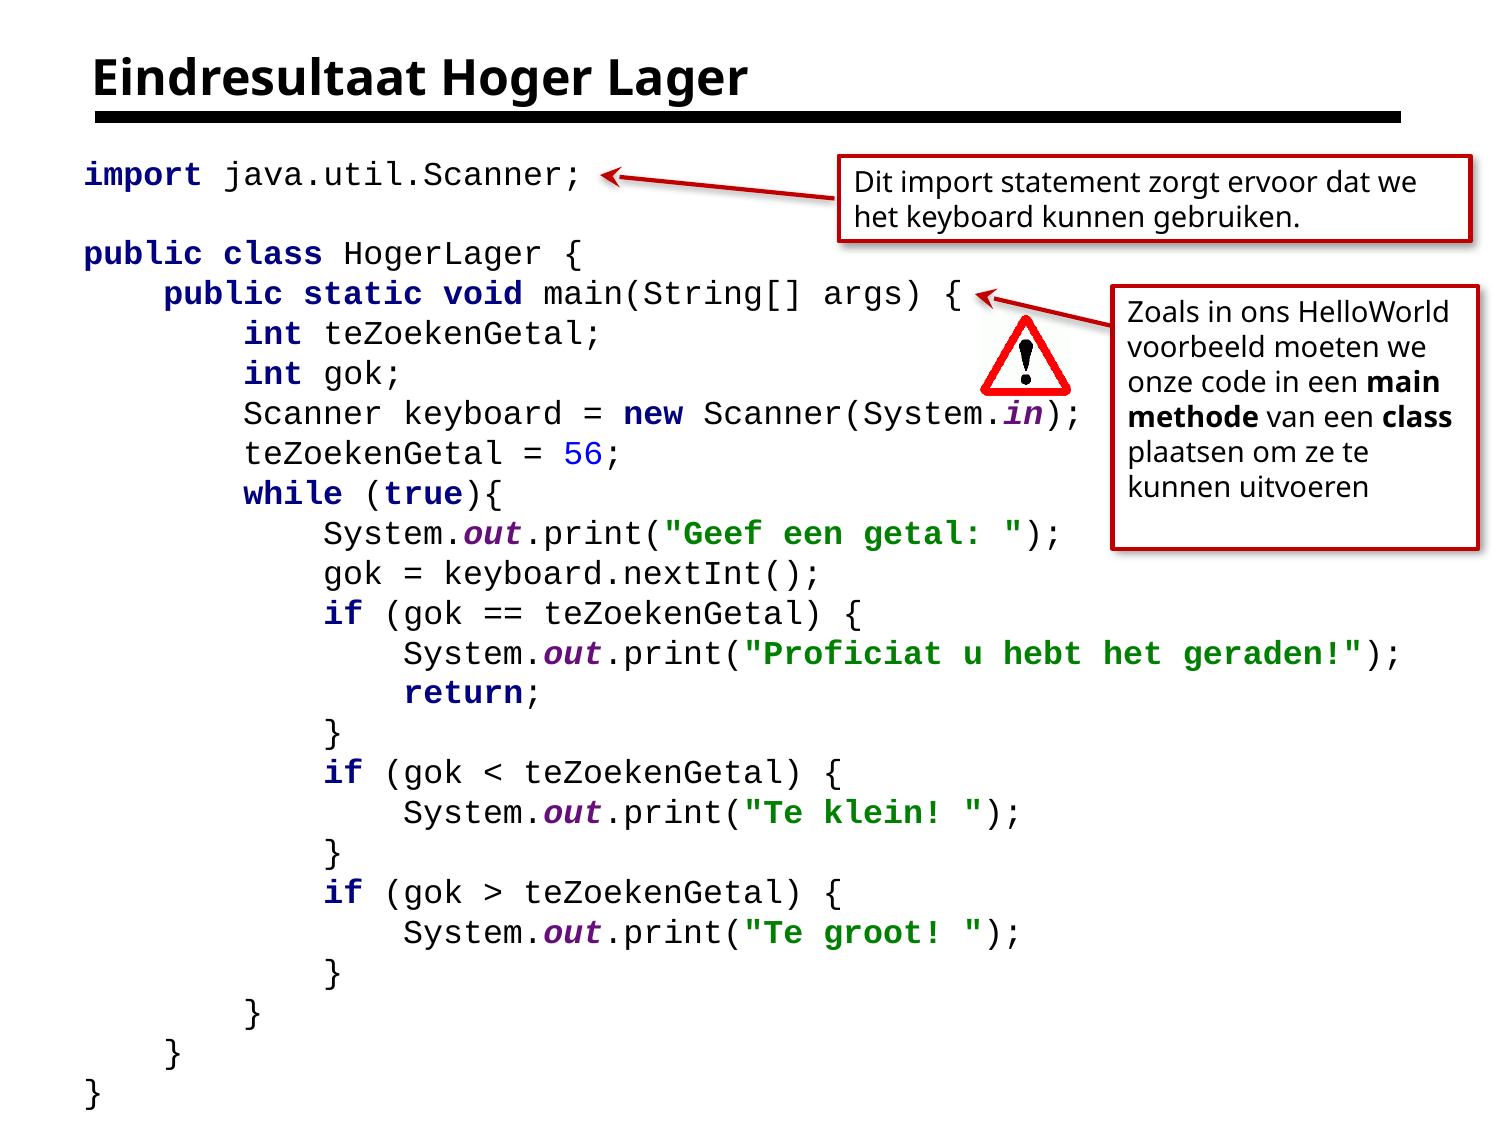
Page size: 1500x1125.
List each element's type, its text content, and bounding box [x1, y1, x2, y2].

title Eindresultaat Hoger Lager [76, 38, 1427, 121]
picture [980, 327, 1072, 397]
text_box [974, 293, 1113, 327]
text_box Zoals in ons HelloWorld voorbeeld moeten we onze code in een main methode van een class plaatsen om ze te kunnen uitvoeren [1112, 286, 1479, 549]
text_box Dit import statement zorgt ervoor dat we het keyboard kunnen gebruiken. [838, 155, 1471, 242]
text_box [599, 174, 835, 199]
text_box import java.util.Scanner; public class HogerLager { public static void main(String[] args) { int teZoekenGetal; int gok; Scanner keyboard = new Scanner(System.in); teZoekenGetal = 56; while (true){ System.out.print("Geef een getal: "); gok = keyboard.nextInt(); if (gok == teZoekenGetal) { System.out.print("Proficiat u hebt het geraden!"); return; } if (gok < teZoekenGetal) { System.out.print("Te klein! "); } if (gok > teZoekenGetal) { System.out.print("Te groot! "); } } } } [68, 138, 1479, 1123]
